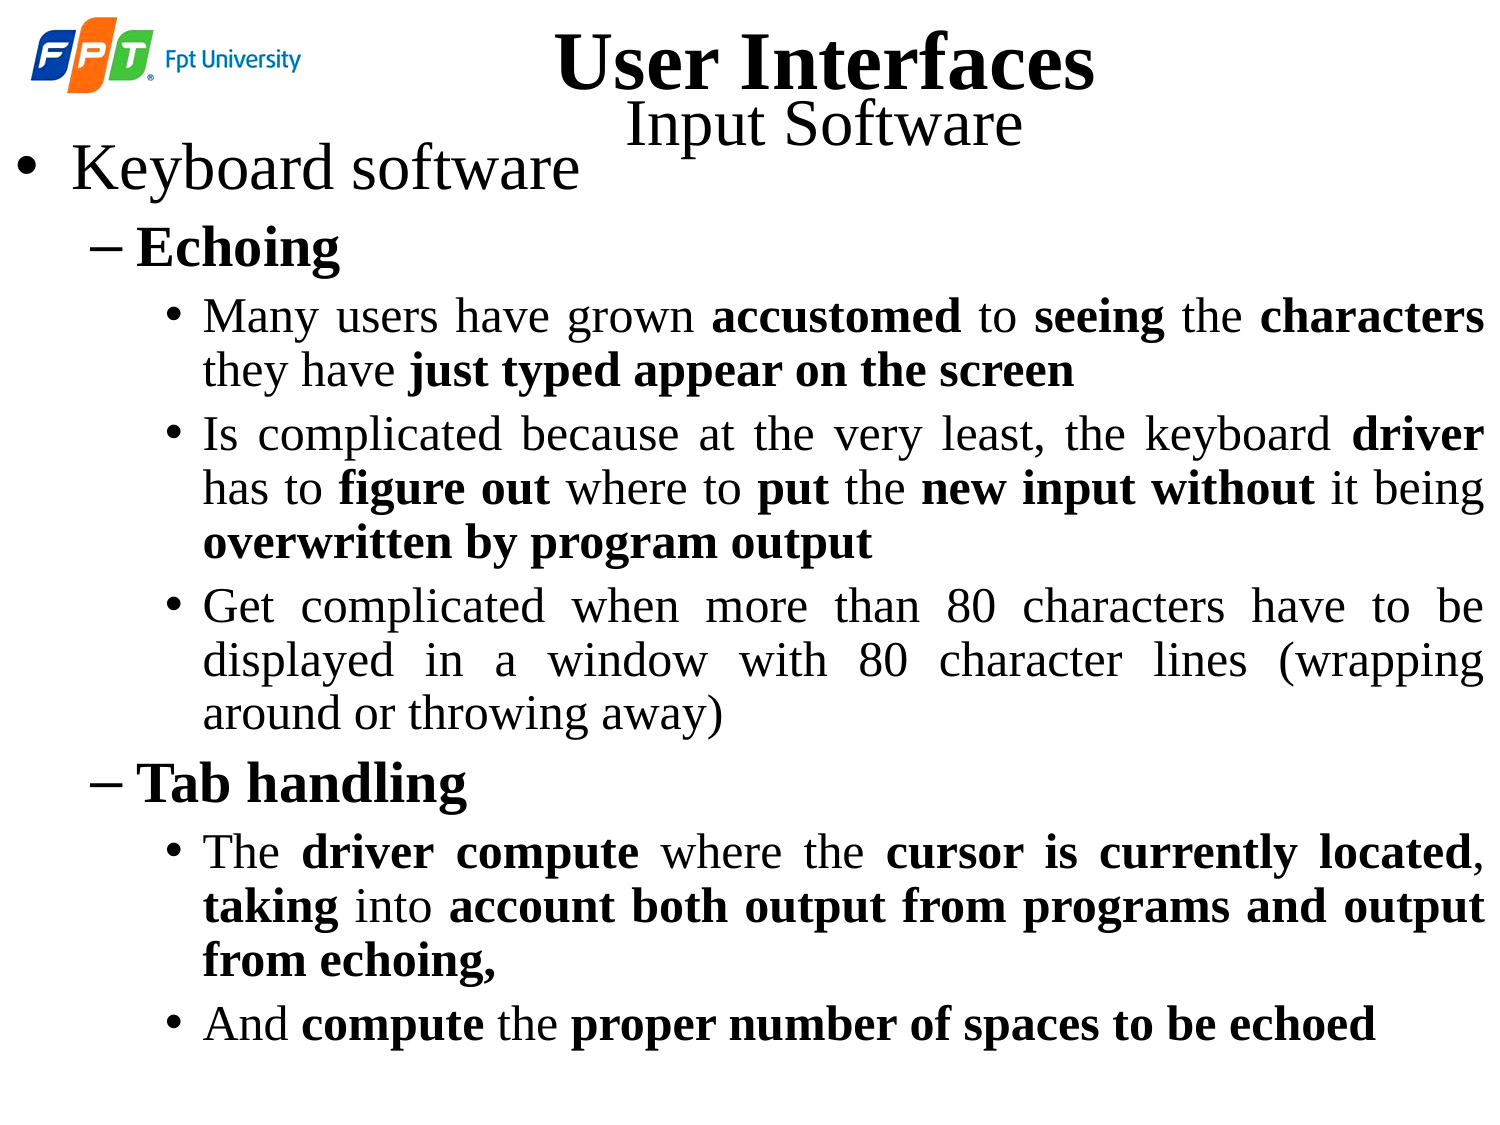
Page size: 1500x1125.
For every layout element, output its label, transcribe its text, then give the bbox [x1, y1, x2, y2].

picture [0, 0, 150, 122]
text_box Input Software [149, 74, 1500, 163]
list Keyboard software Echoing Many users have grown accustomed to seeing the characters they have just typed appear on the screen Is complicated because at the very least, the keyboard driver has to figure out where to put the new input without it being overwritten by program output Get complicated when more than 80 characters have to be displayed in a window with 80 character lines (wrapping around or throwing away) Tab handling The driver compute where the cursor is currently located, taking into account both output from programs and output from echoing, And compute the proper number of spaces to be echoed [0, 125, 1500, 1125]
title User Interfaces [150, 0, 1500, 74]
